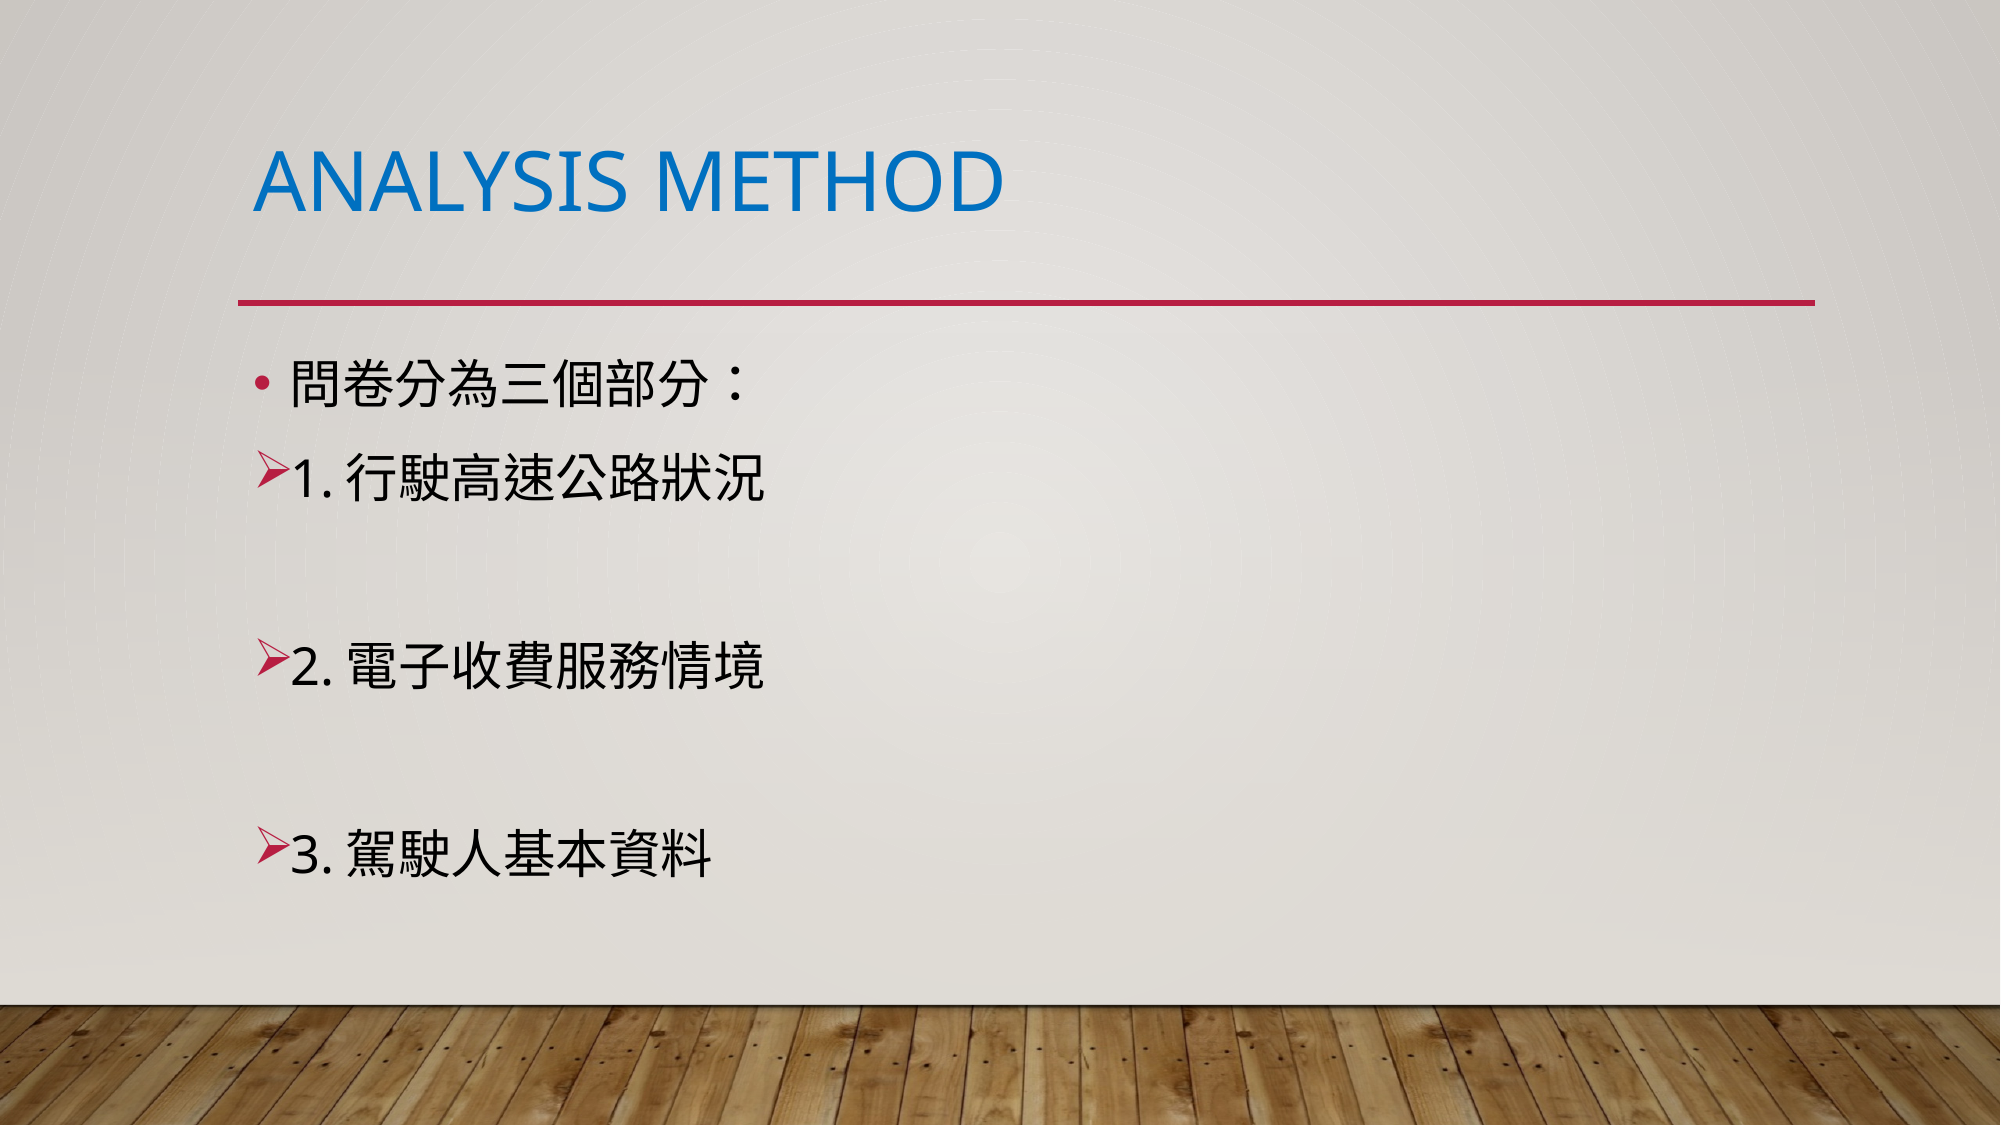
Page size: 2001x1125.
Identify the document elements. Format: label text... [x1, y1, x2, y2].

list 問卷分為三個部分： 1.行駛高速公路狀況 2.電子收費服務情境 3.駕駛人基本資料 [238, 330, 1814, 897]
title Analysis method [238, 131, 1814, 305]
picture [0, 1005, 2000, 1125]
